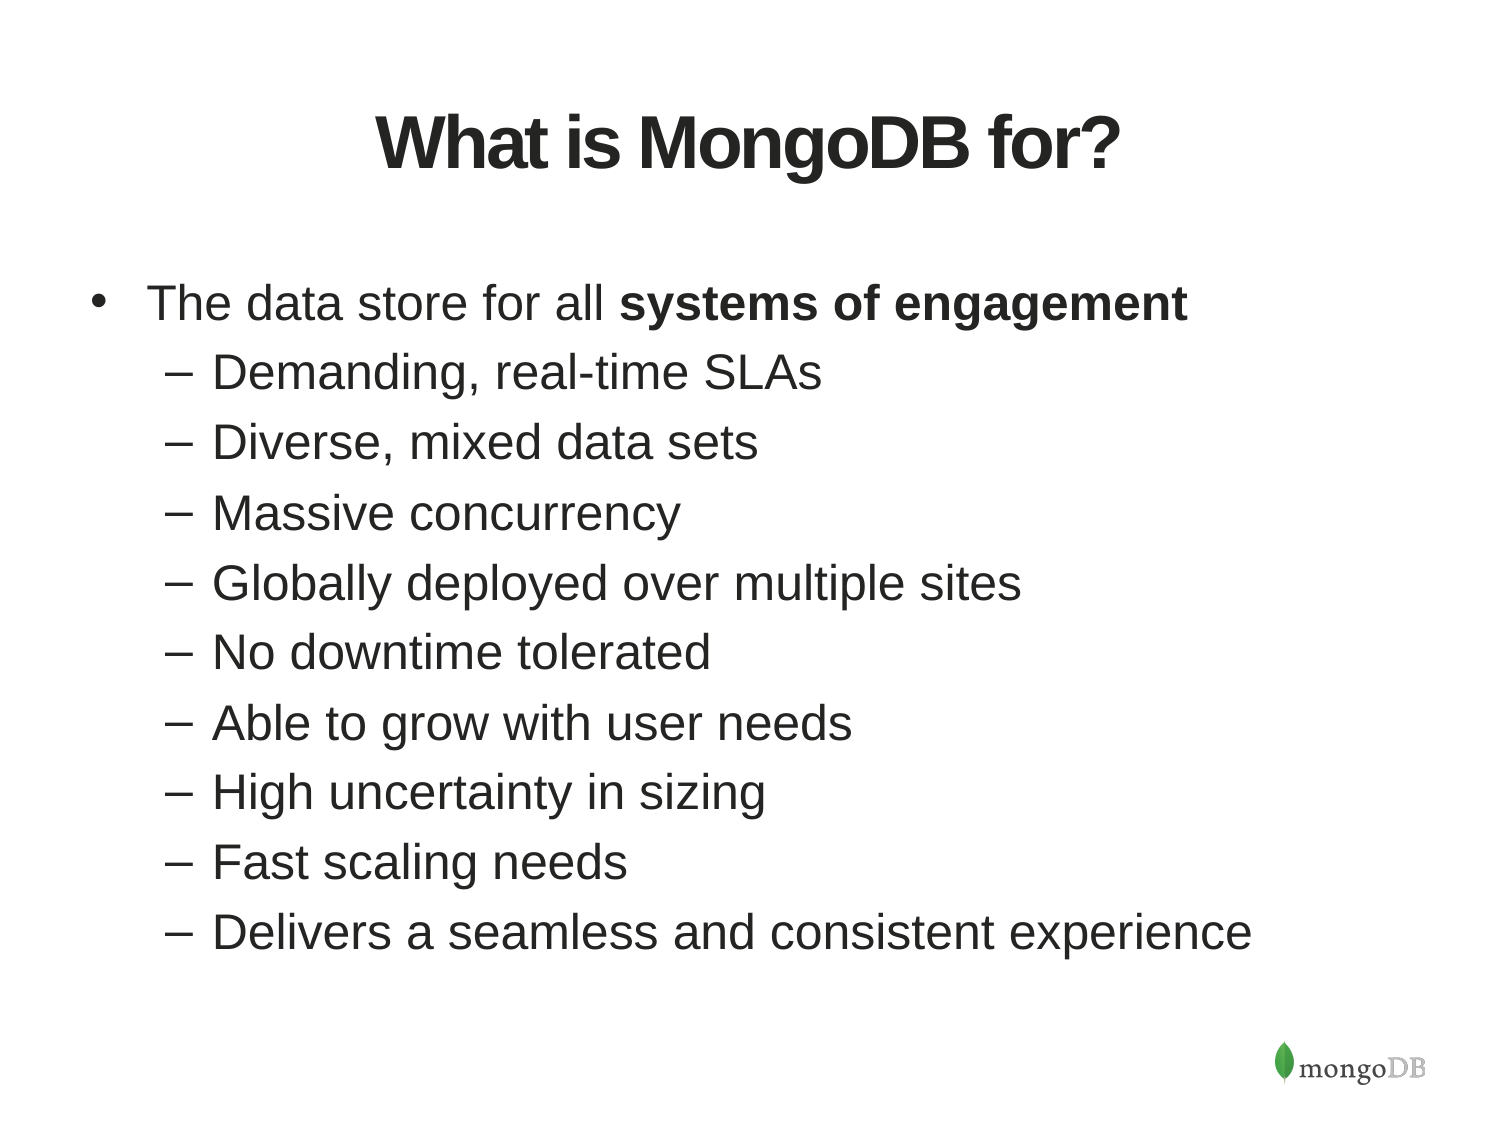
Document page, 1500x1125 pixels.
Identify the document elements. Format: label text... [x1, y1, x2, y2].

list The data store for all systems of engagement Demanding, real-time SLAs Diverse, mixed data sets Massive concurrency Globally deployed over multiple sites No downtime tolerated Able to grow with user needs High uncertainty in sizing Fast scaling needs Delivers a seamless and consistent experience [75, 262, 1425, 1005]
title What is MongoDB for? [75, 45, 1425, 233]
